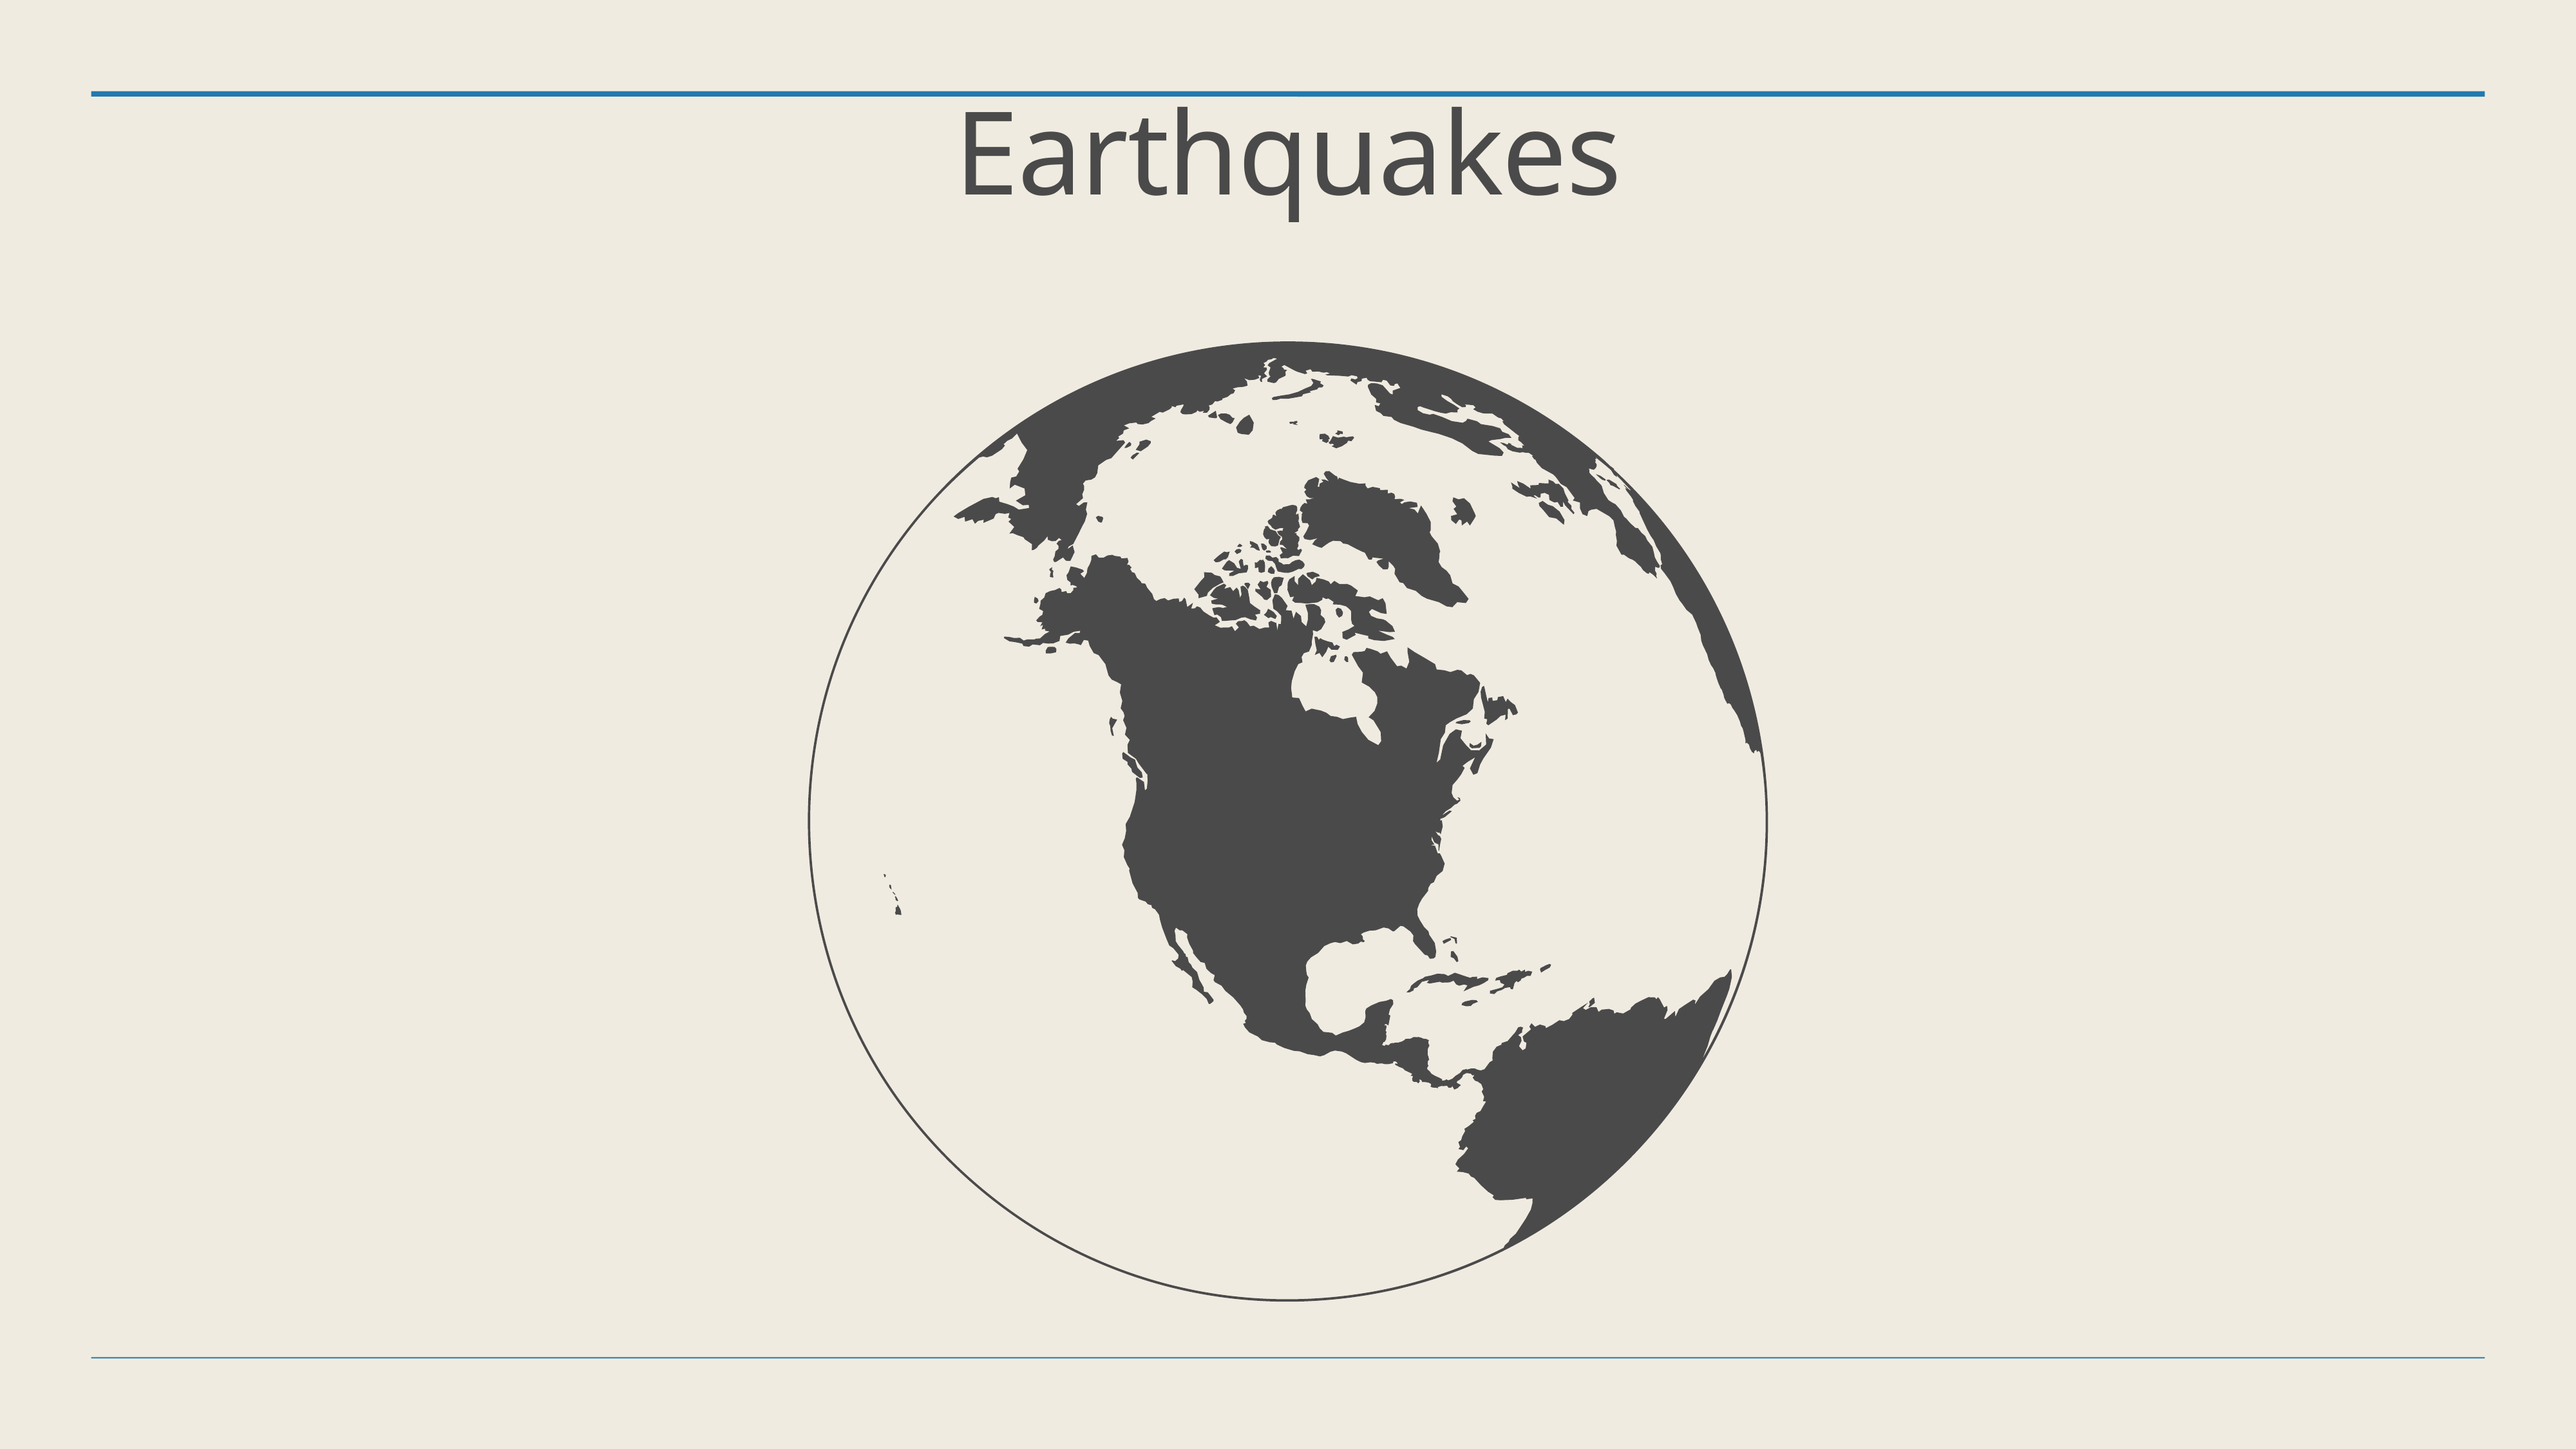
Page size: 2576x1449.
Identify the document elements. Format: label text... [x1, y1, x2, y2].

text_box [808, 341, 1768, 1302]
title Earthquakes [182, 100, 2394, 287]
